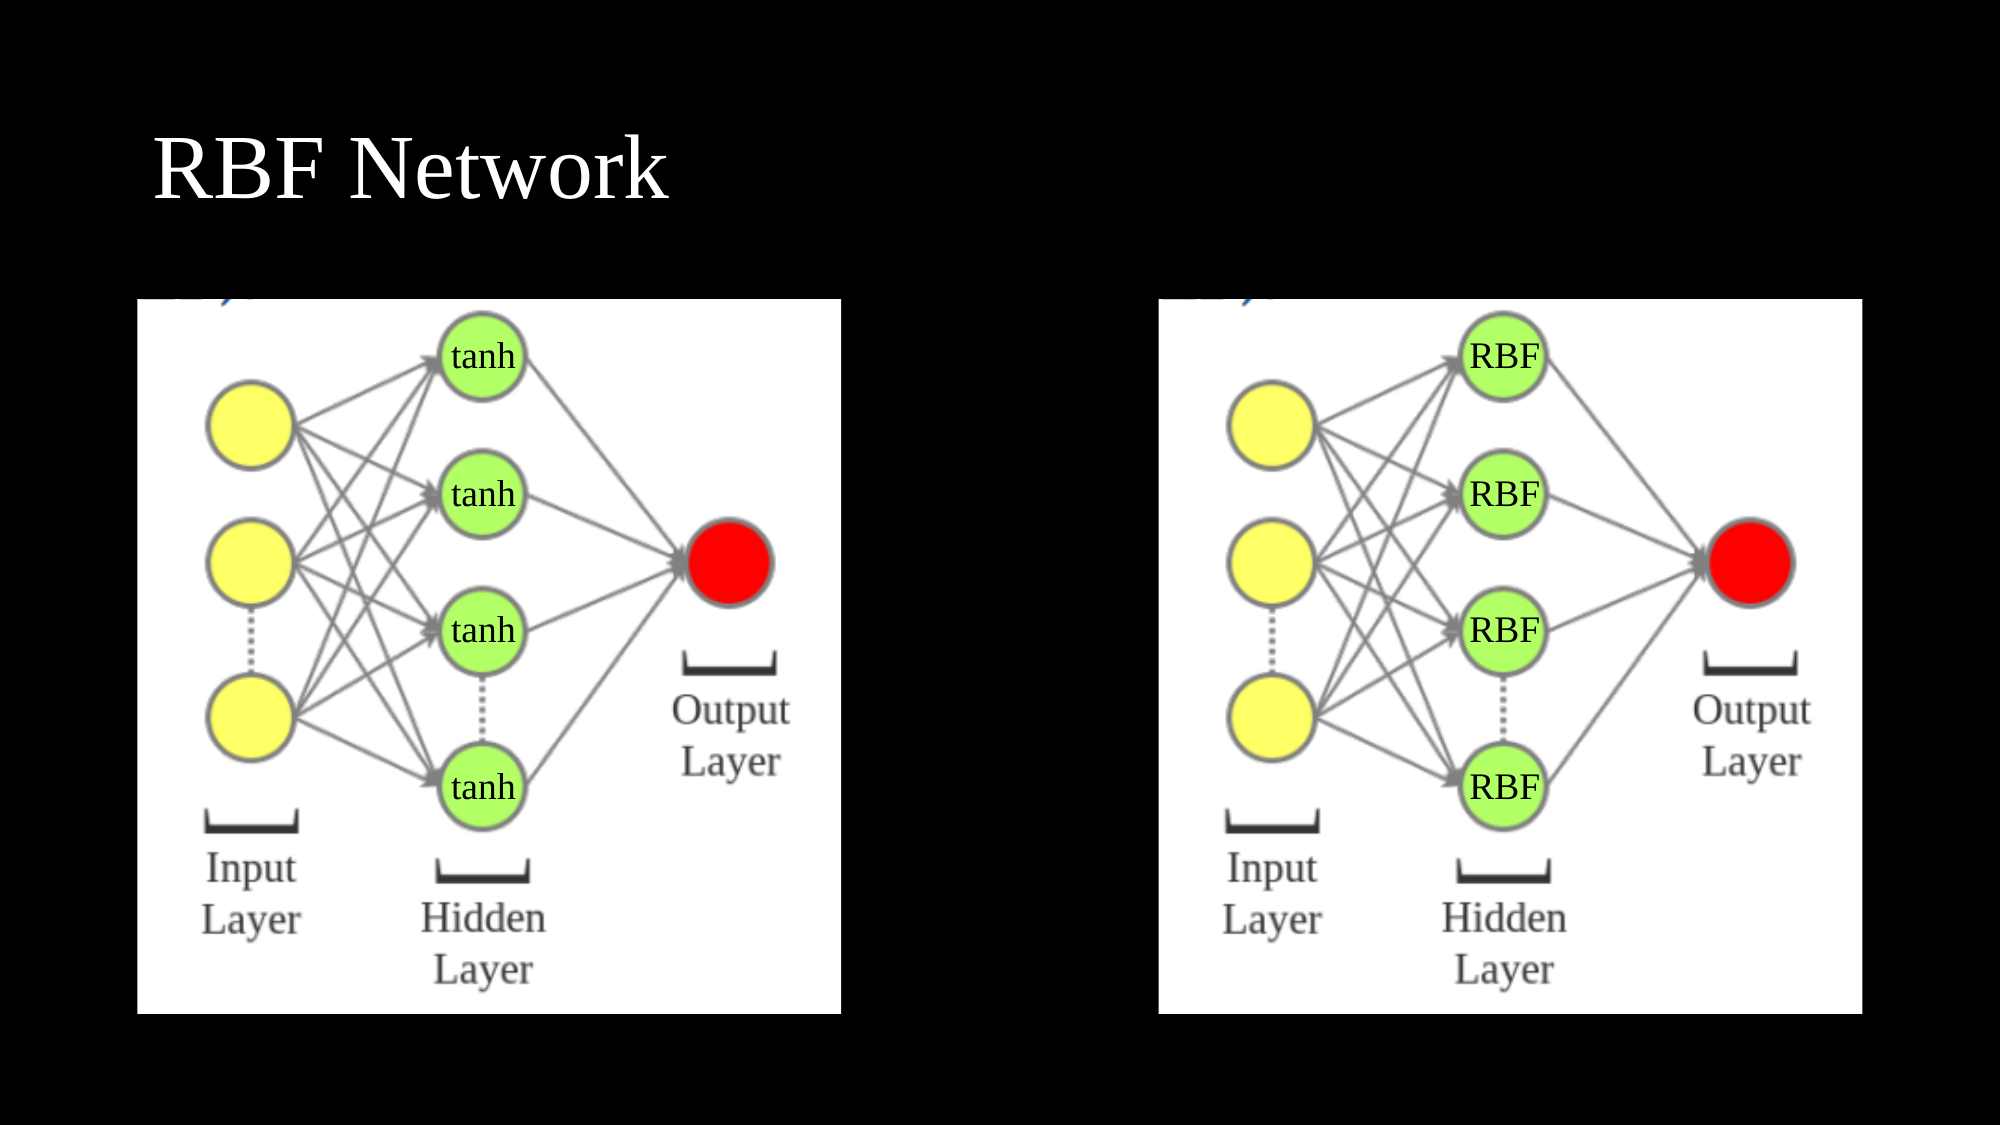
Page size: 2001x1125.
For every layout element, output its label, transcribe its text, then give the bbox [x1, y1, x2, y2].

picture [137, 299, 842, 1014]
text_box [436, 324, 692, 815]
title RBF Network [137, 59, 1863, 278]
picture [1158, 299, 1863, 1014]
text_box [1454, 324, 1711, 815]
